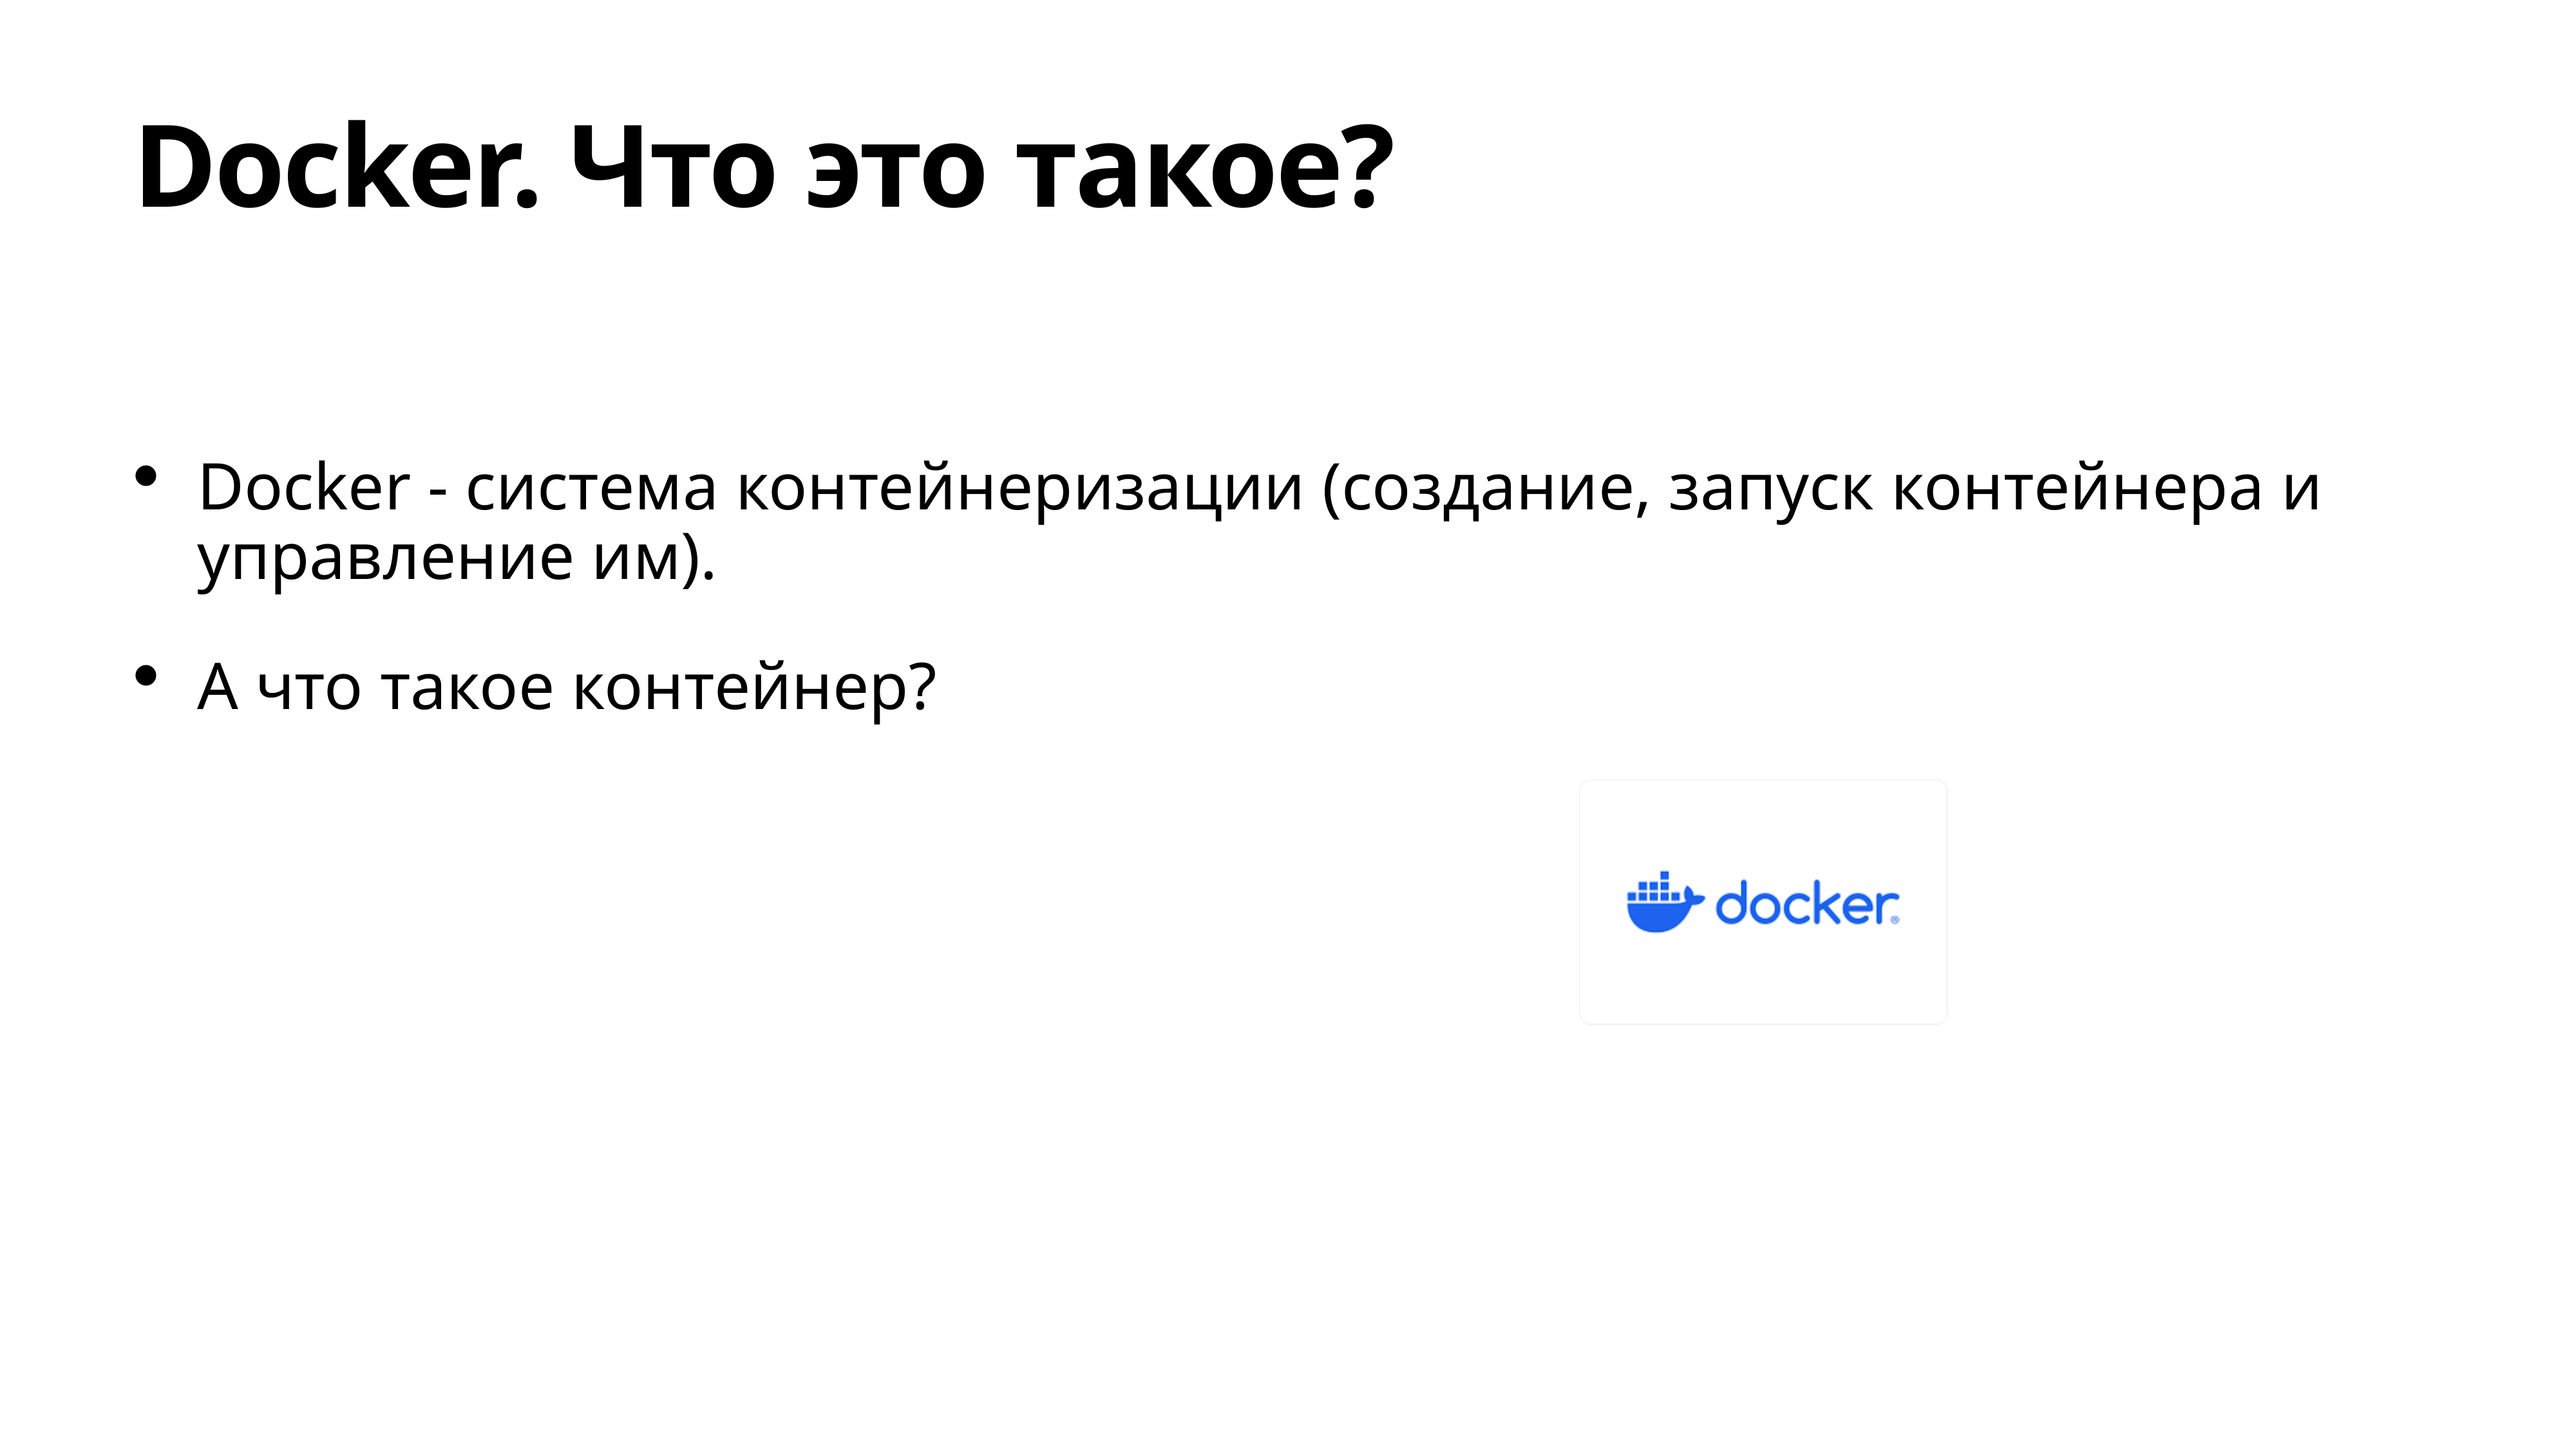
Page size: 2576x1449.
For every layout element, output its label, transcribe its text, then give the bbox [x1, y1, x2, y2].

picture [1578, 779, 1949, 1026]
list Docker - система контейнеризации (создание, запуск контейнера и управление им). А что такое контейнер? [127, 448, 2449, 1321]
title Docker. Что это такое? [127, 113, 2449, 266]
